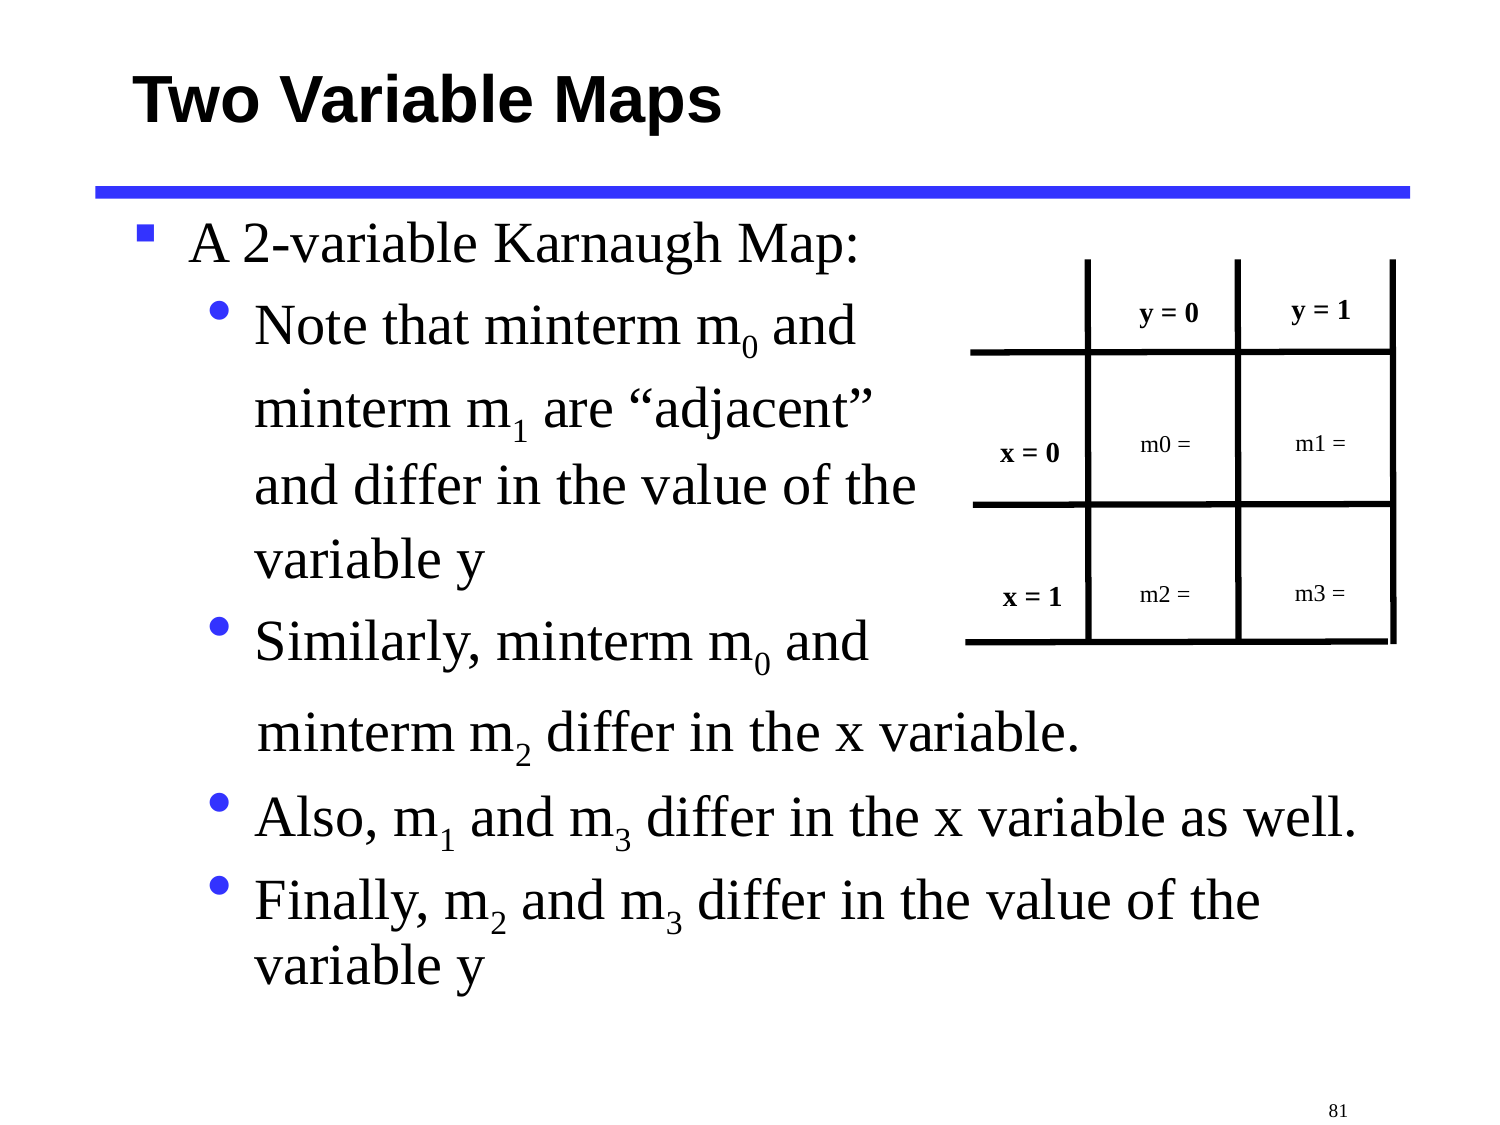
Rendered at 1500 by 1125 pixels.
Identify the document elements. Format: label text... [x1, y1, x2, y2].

list A 2-variable Karnaugh Map: Note that minterm m0 and minterm m1 are “adjacent” and differ in the value of the variable y Similarly, minterm m0 and minterm m2 differ in the x variable. Also, m1 and m3 differ in the x variable as well. Finally, m2 and m3 differ in the value of the variable y [117, 204, 1393, 1058]
title Two Variable Maps [117, 11, 1393, 180]
slide_number 81 [1185, 1068, 1500, 1125]
text_box [918, 730, 923, 760]
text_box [965, 256, 1396, 713]
